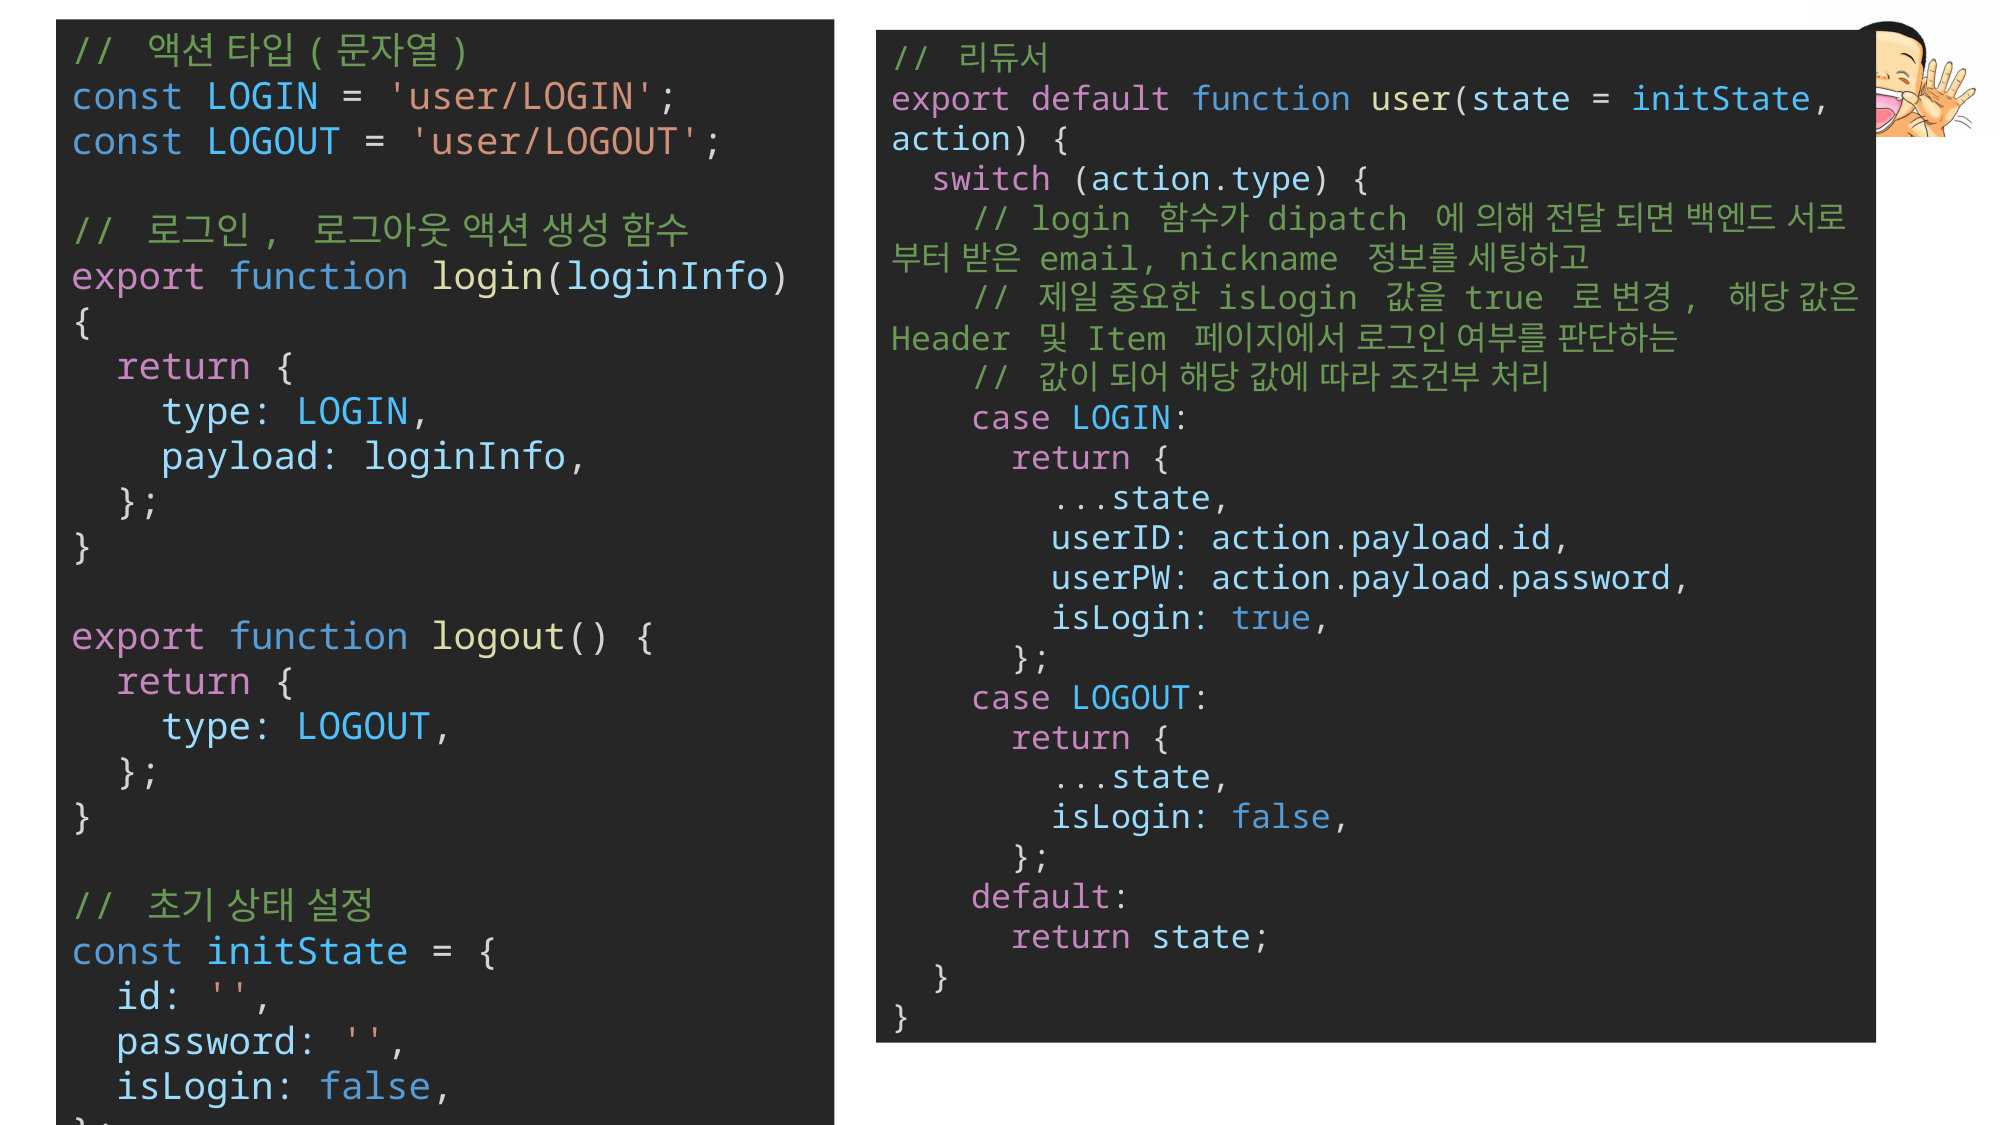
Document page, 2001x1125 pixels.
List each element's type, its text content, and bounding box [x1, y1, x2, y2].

picture [1808, 0, 2000, 137]
text_box // 액션 타입(문자열) const LOGIN = 'user/LOGIN'; const LOGOUT = 'user/LOGOUT'; // 로그인, 로그아웃 액션 생성 함수 export function login(loginInfo) { return { type: LOGIN, payload: loginInfo, }; } export function logout() { return { type: LOGOUT, }; } // 초기 상태 설정 const initState = { id: '', password: '', isLogin: false, }; [56, 19, 835, 1125]
text_box // 리듀서 export default function user(state = initState, action) { switch (action.type) { // login 함수가 dipatch 에 의해 전달 되면 백엔드 서로 부터 받은 email, nickname 정보를 세팅하고 // 제일 중요한 isLogin 값을 true 로 변경, 해당 값은 Header 및 Item 페이지에서 로그인 여부를 판단하는 // 값이 되어 해당 값에 따라 조건부 처리 case LOGIN: return { ...state, userID: action.payload.id, userPW: action.payload.password, isLogin: true, }; case LOGOUT: return { ...state, isLogin: false, }; default: return state; } } [876, 29, 1877, 1043]
